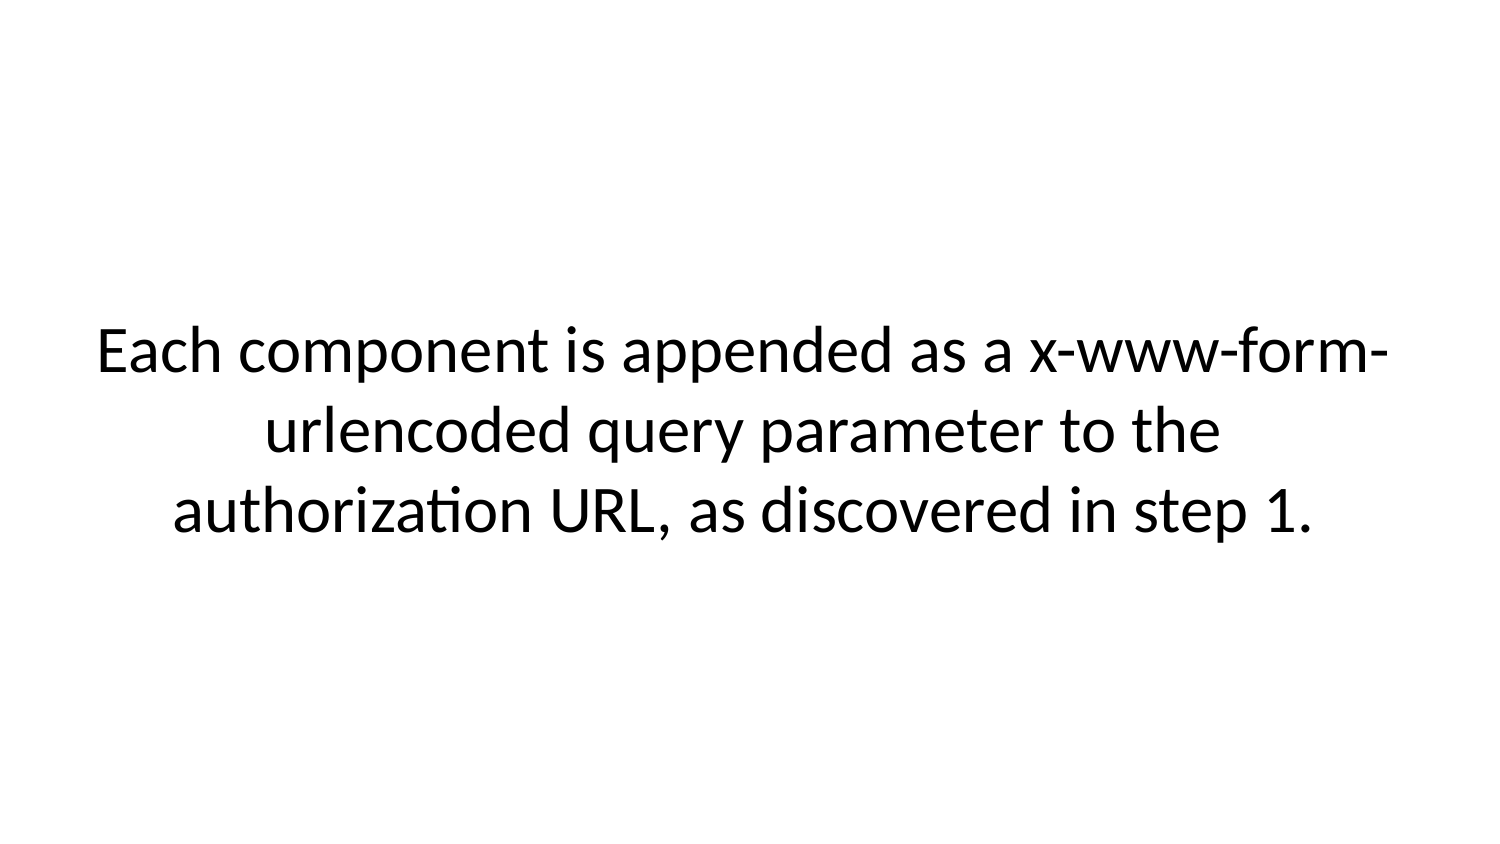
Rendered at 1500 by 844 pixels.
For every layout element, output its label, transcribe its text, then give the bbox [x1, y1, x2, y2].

text_box Each component is appended as a x-www-form-urlencoded query parameter to the authorization URL, as discovered in step 1. [74, 298, 1413, 554]
